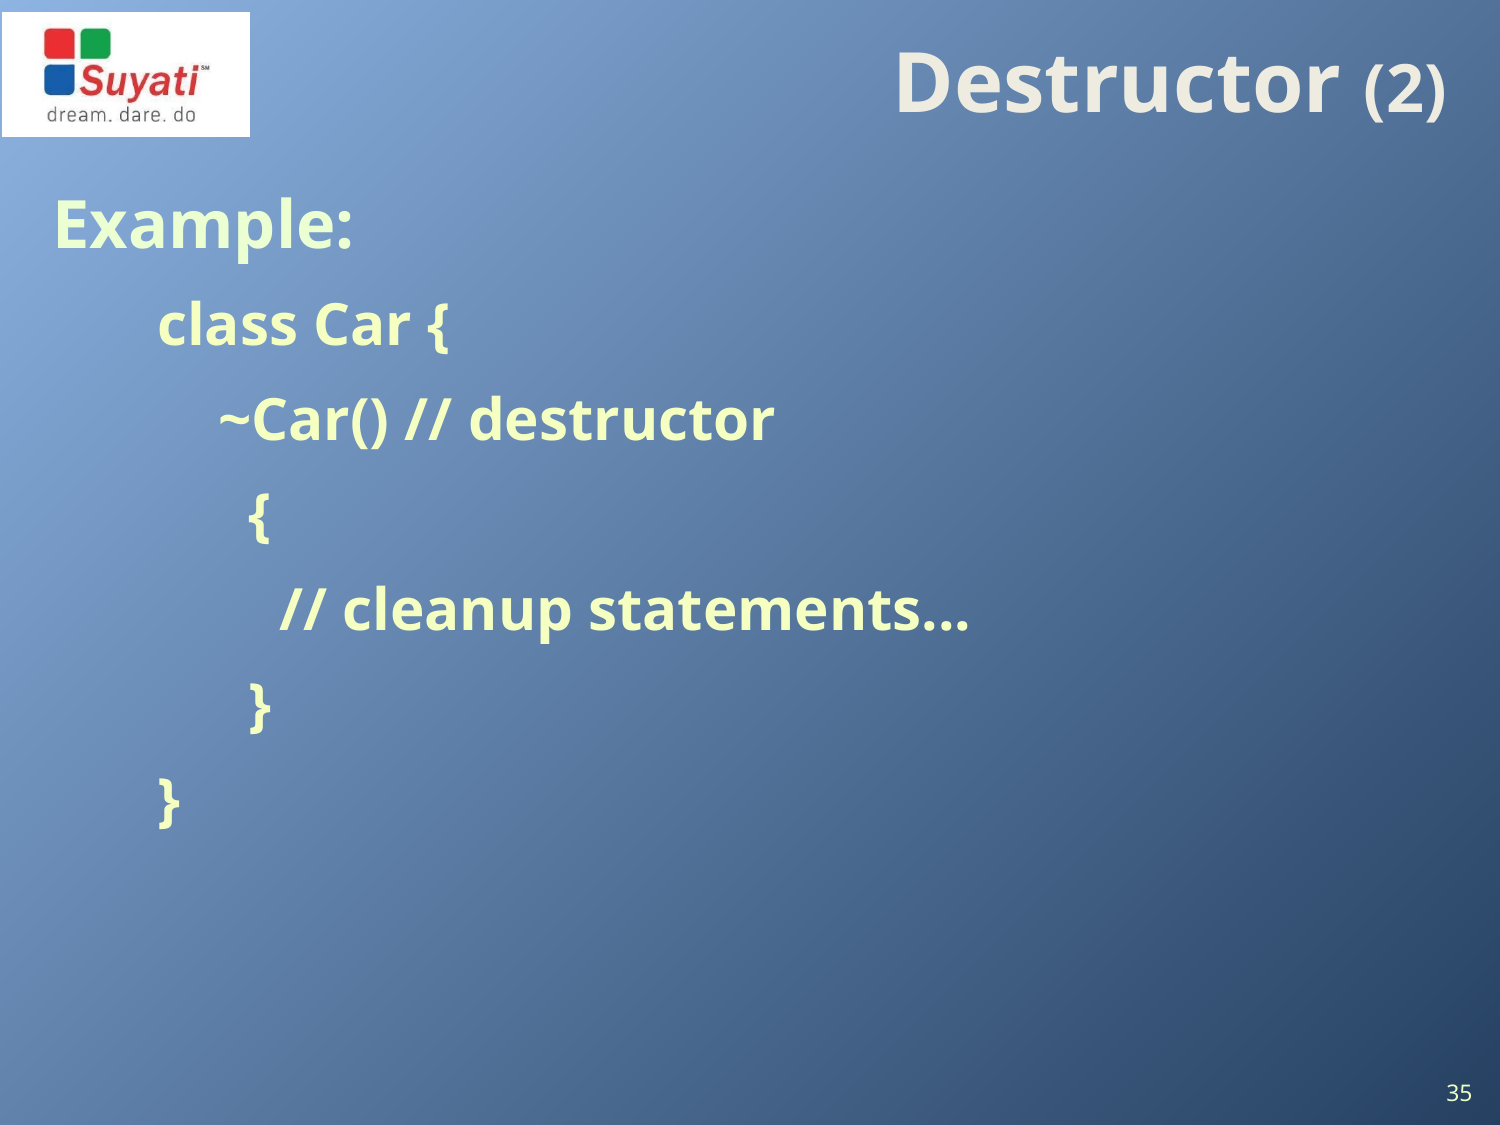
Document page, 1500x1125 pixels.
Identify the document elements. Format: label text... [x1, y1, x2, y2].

picture [2, 12, 250, 137]
list Example: class Car { ~Car() // destructor { // cleanup statements... } } [37, 174, 1463, 1100]
title Destructor (2) [300, 12, 1463, 163]
slide_number 35 [1412, 1074, 1488, 1113]
